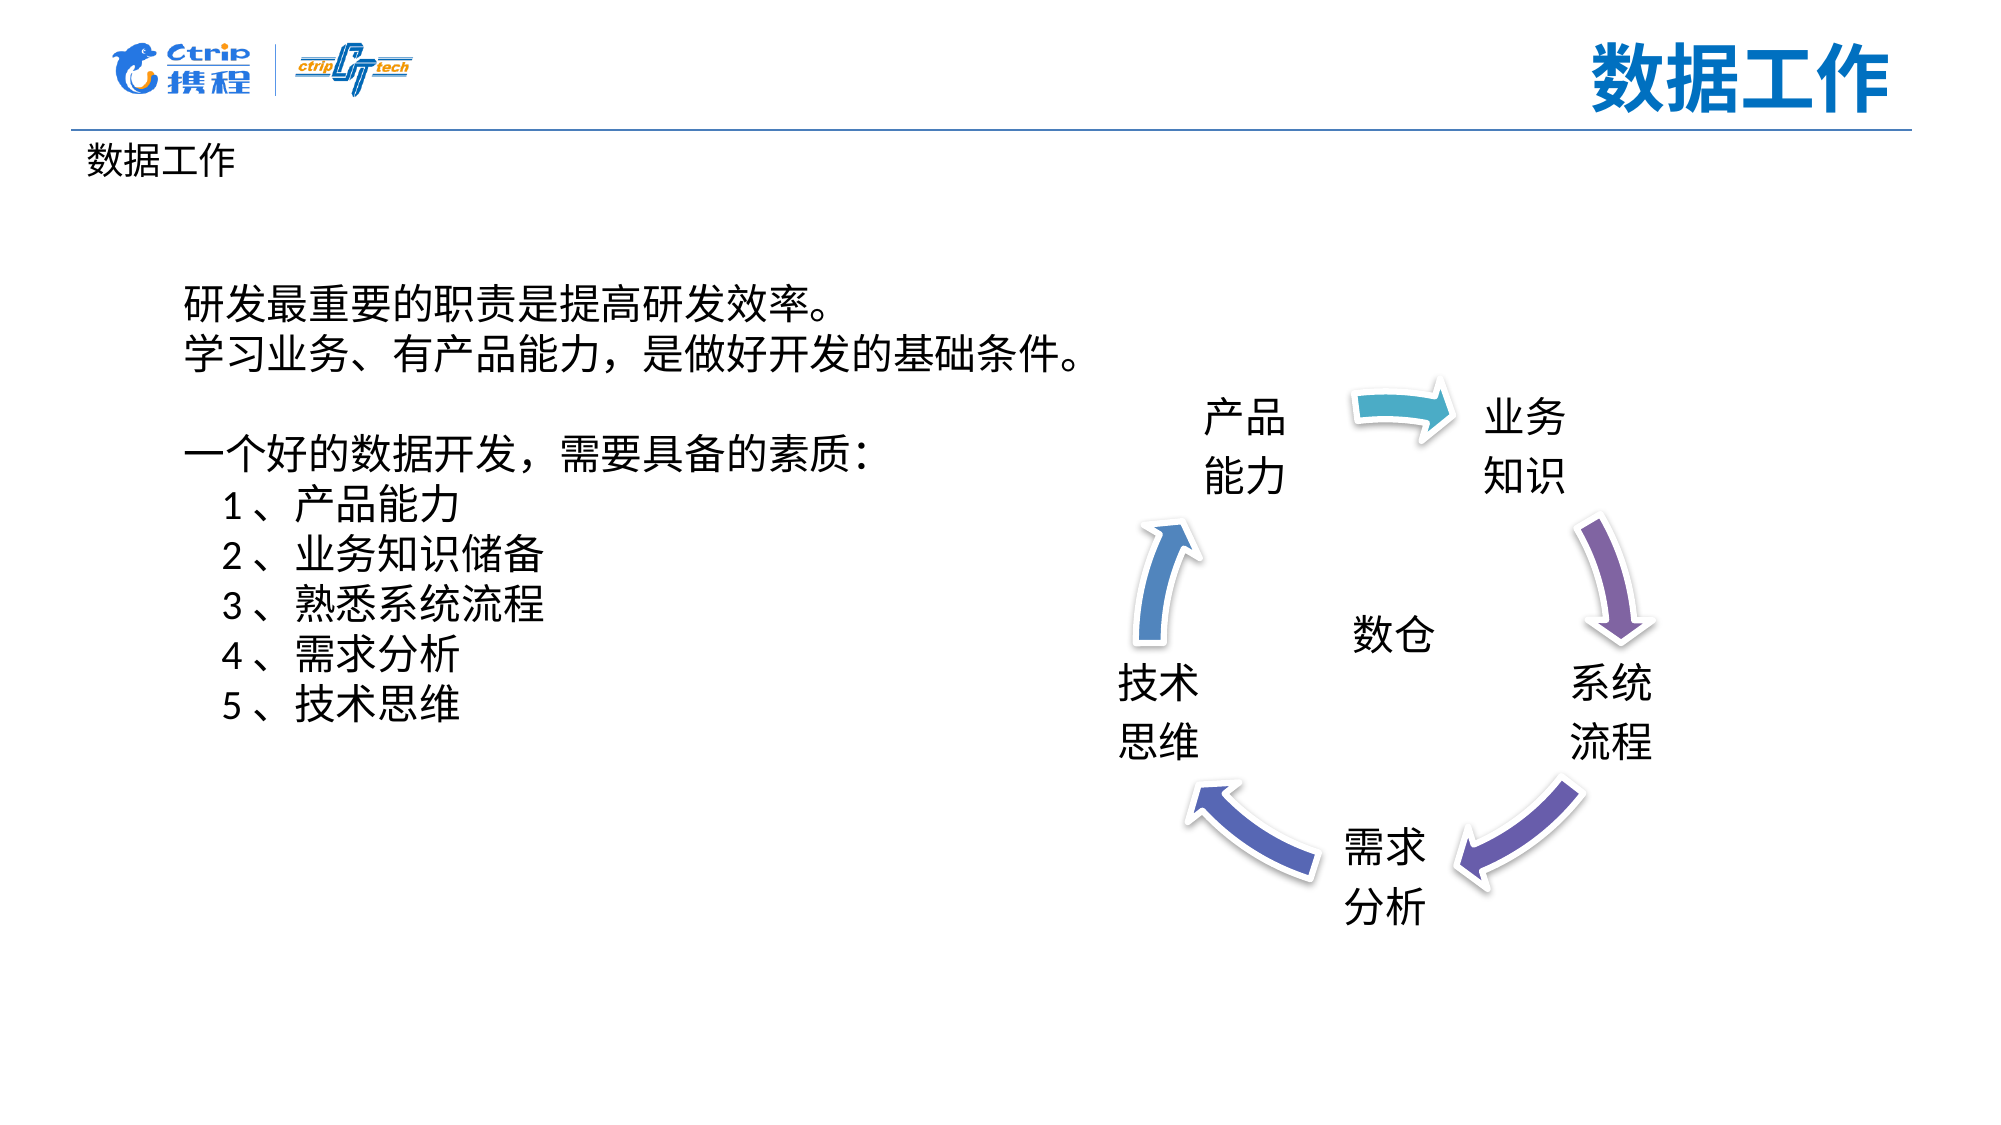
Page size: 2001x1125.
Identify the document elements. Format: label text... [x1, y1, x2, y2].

text_box 数据工作 [1139, 24, 1906, 129]
text_box 研发最重要的职责是提高研发效率。 学习业务、有产品能力，是做好开发的基础条件。 一个好的数据开发，需要具备的素质： 1、产品能力 2、业务知识储备 3、熟悉系统流程 4、需求分析 5、技术思维 [168, 270, 1798, 736]
picture [104, 33, 422, 104]
text_box 数据工作 [71, 140, 526, 190]
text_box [802, 372, 1969, 952]
